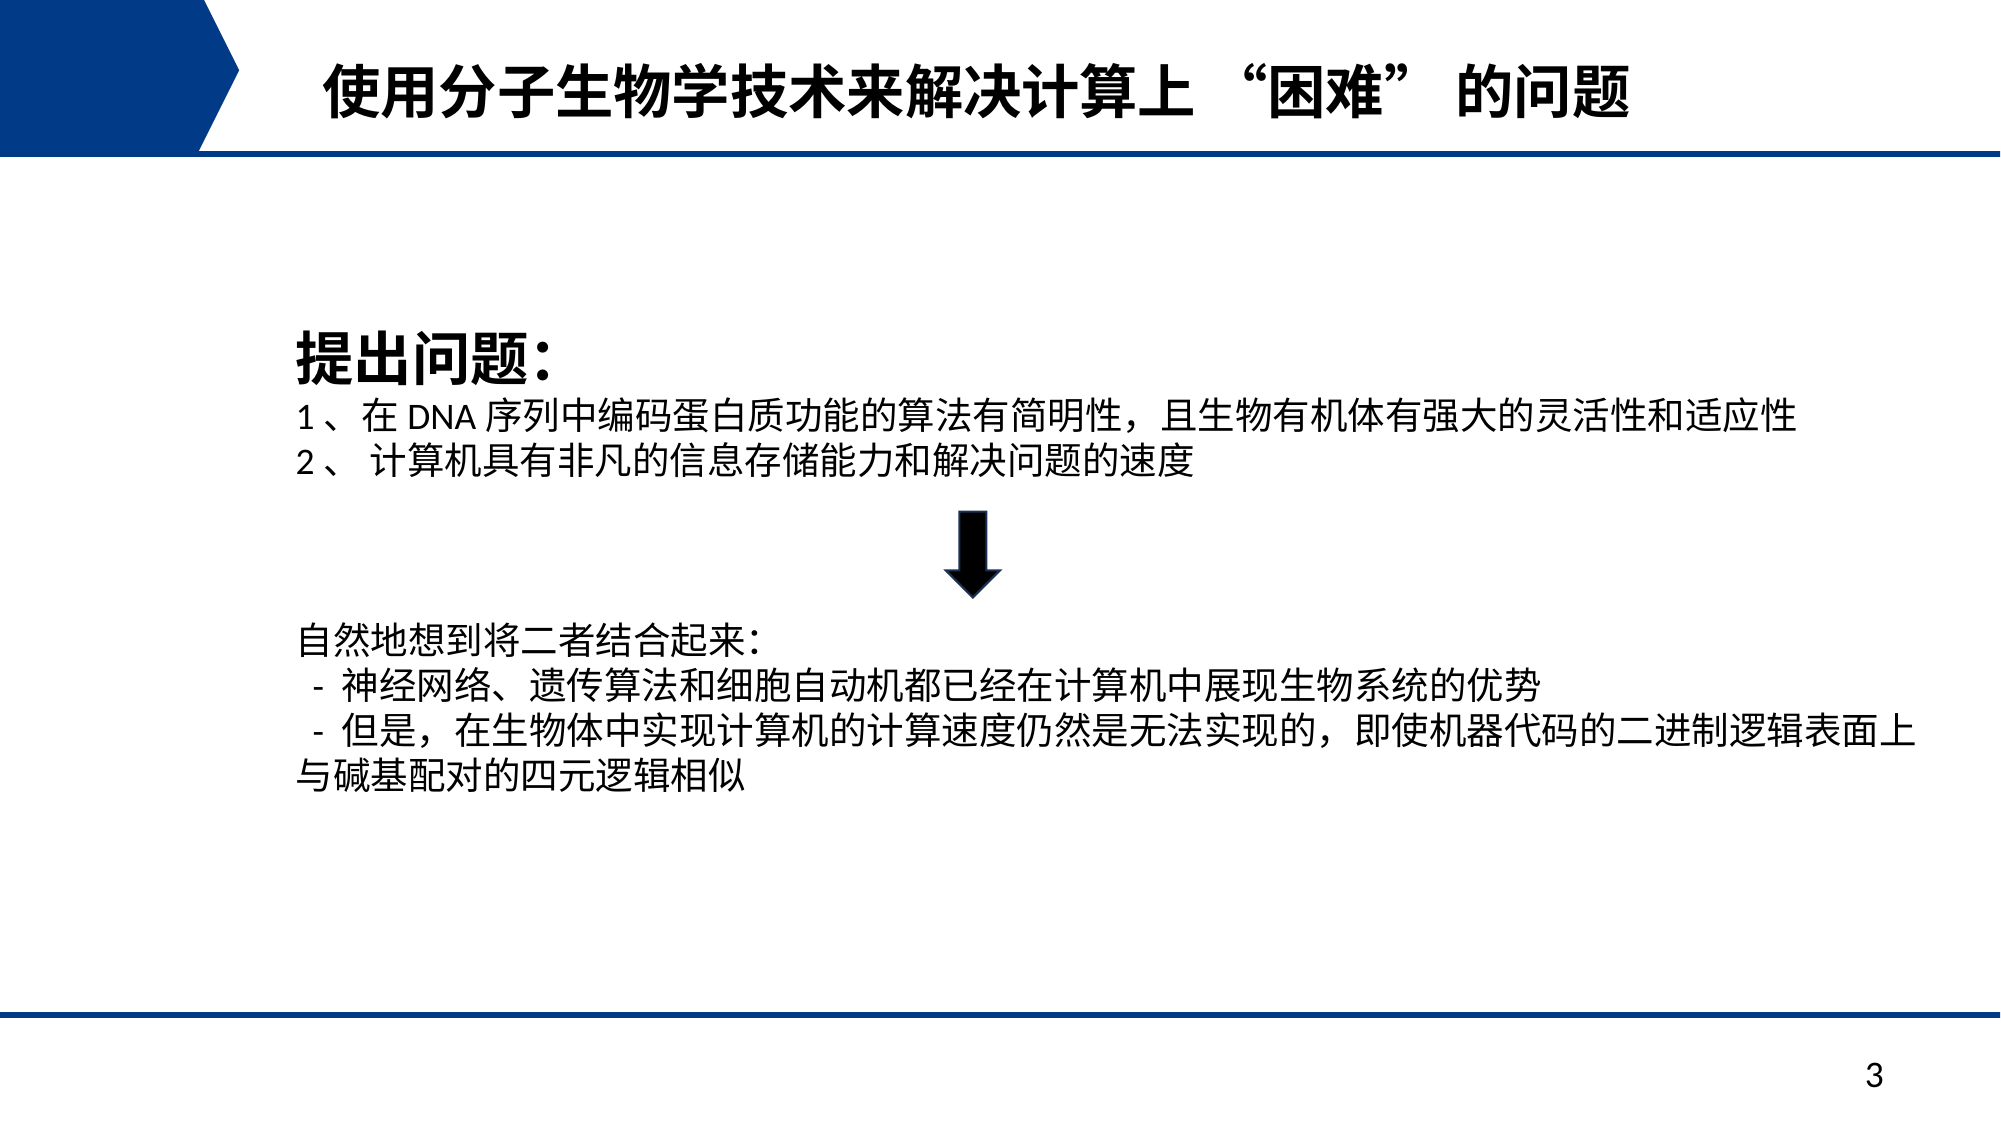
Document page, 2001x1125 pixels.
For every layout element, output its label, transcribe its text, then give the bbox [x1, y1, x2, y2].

text_box 使用分子生物学技术来解决计算上 “困难” 的问题 [307, 48, 1823, 133]
text_box [943, 510, 1003, 599]
slide_number 3 [1850, 1042, 2000, 1103]
text_box 提出问题： 1、在DNA序列中编码蛋白质功能的算法有简明性，且生物有机体有强大的灵活性和适应性 2、 计算机具有非凡的信息存储能力和解决问题的速度 自然地想到将二者结合起来： - 神经网络、遗传算法和细胞自动机都已经在计算机中展现生物系统的优势 - 但是，在生物体中实现计算机的计算速度仍然是无法实现的，即使机器代码的二进制逻辑表面上与碱基配对的四元逻辑相似 [280, 315, 1940, 805]
